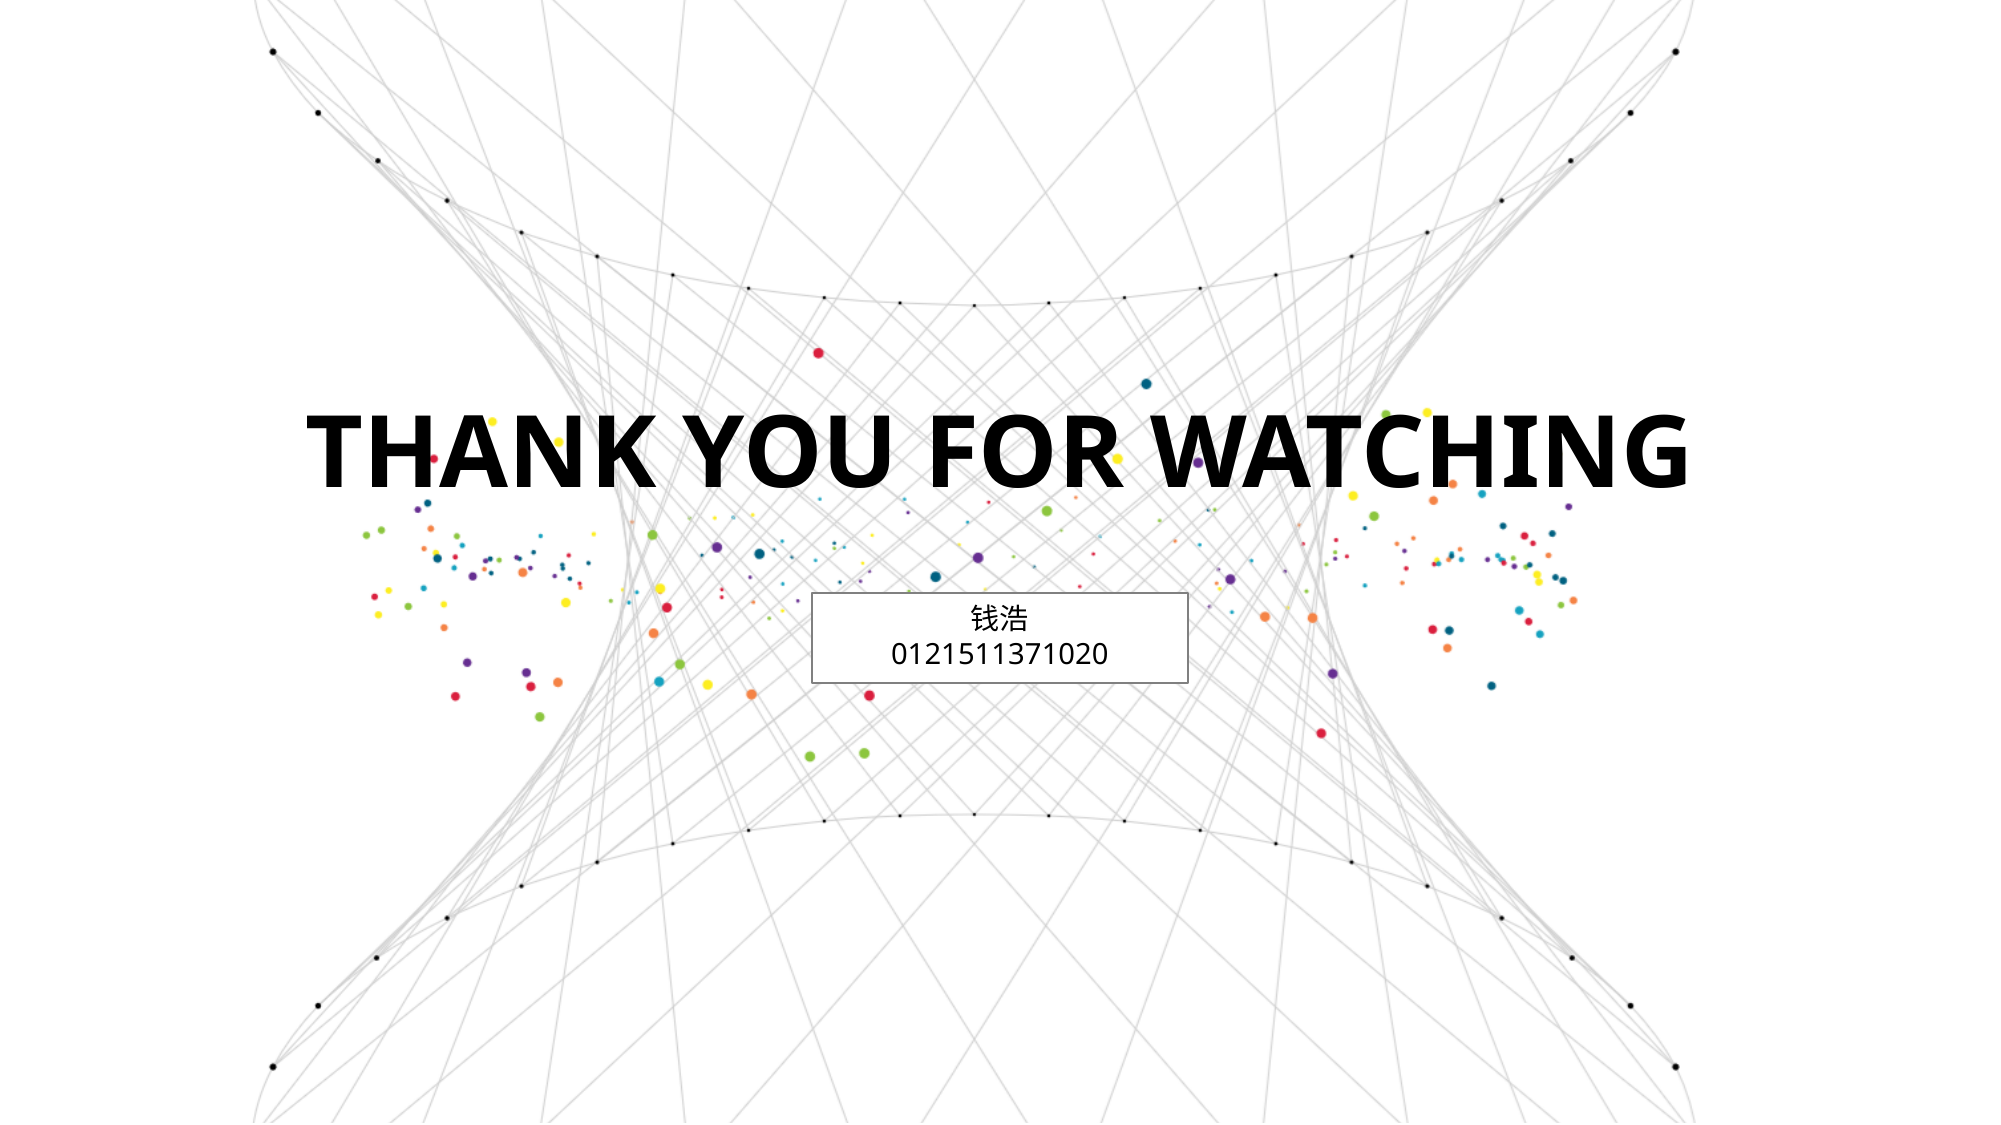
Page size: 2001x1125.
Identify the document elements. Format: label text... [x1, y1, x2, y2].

picture [139, 0, 1861, 377]
list 钱浩 0121511371020 [811, 592, 1189, 684]
list THANK YOU FOR WATCHING [85, 377, 1915, 533]
picture [139, 533, 1861, 1123]
